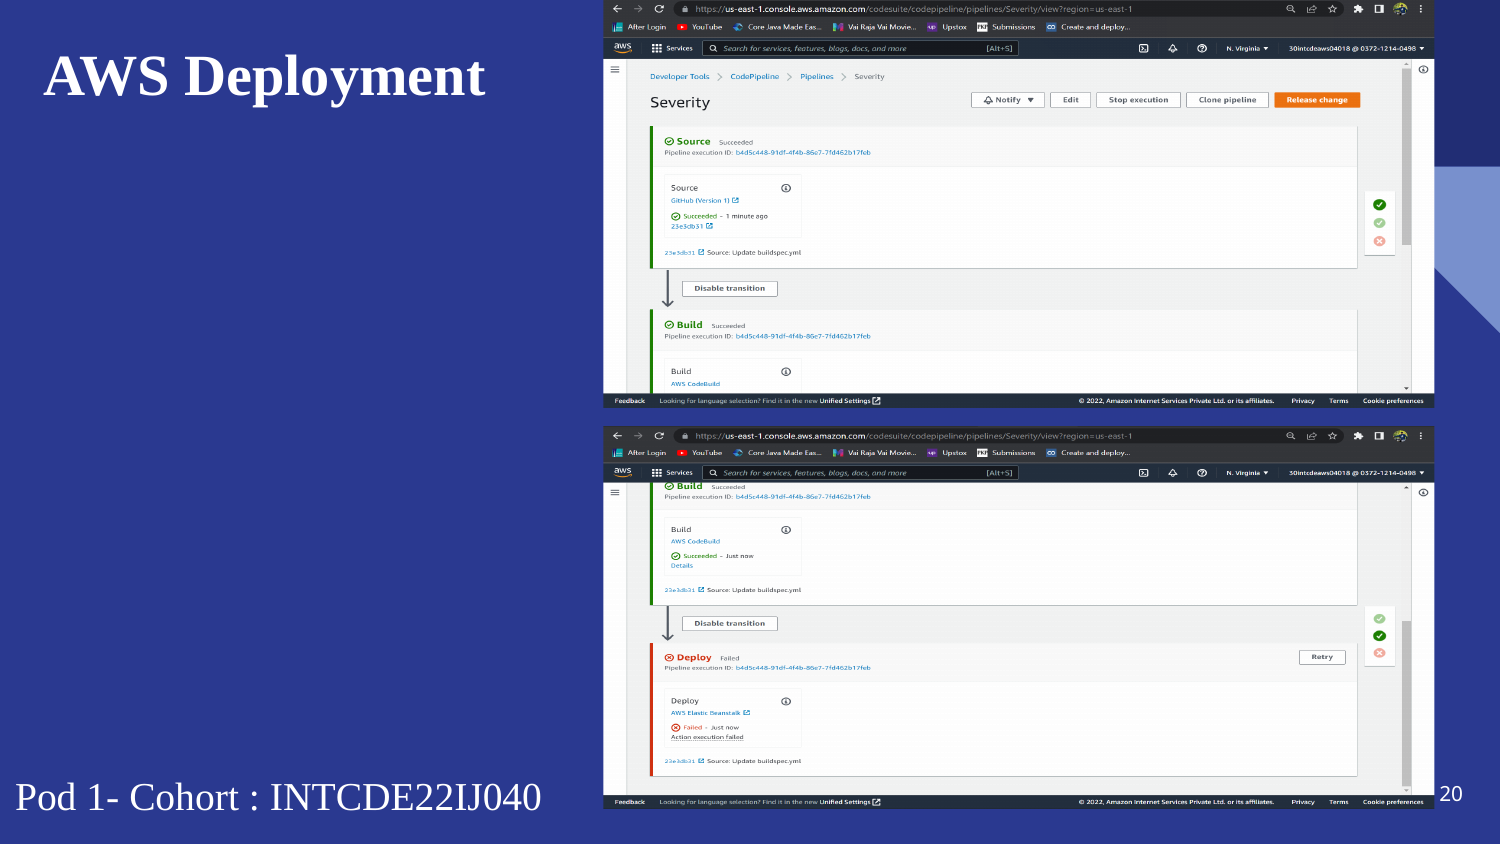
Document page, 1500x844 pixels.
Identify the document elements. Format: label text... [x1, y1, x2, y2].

picture [603, 426, 1435, 810]
text_box Pod 1- Cohort : INTCDE22IJ040 [0, 755, 1398, 833]
slide_number ‹#› [1387, 762, 1478, 828]
title AWS Deployment [29, 49, 598, 122]
picture [603, 0, 1435, 408]
